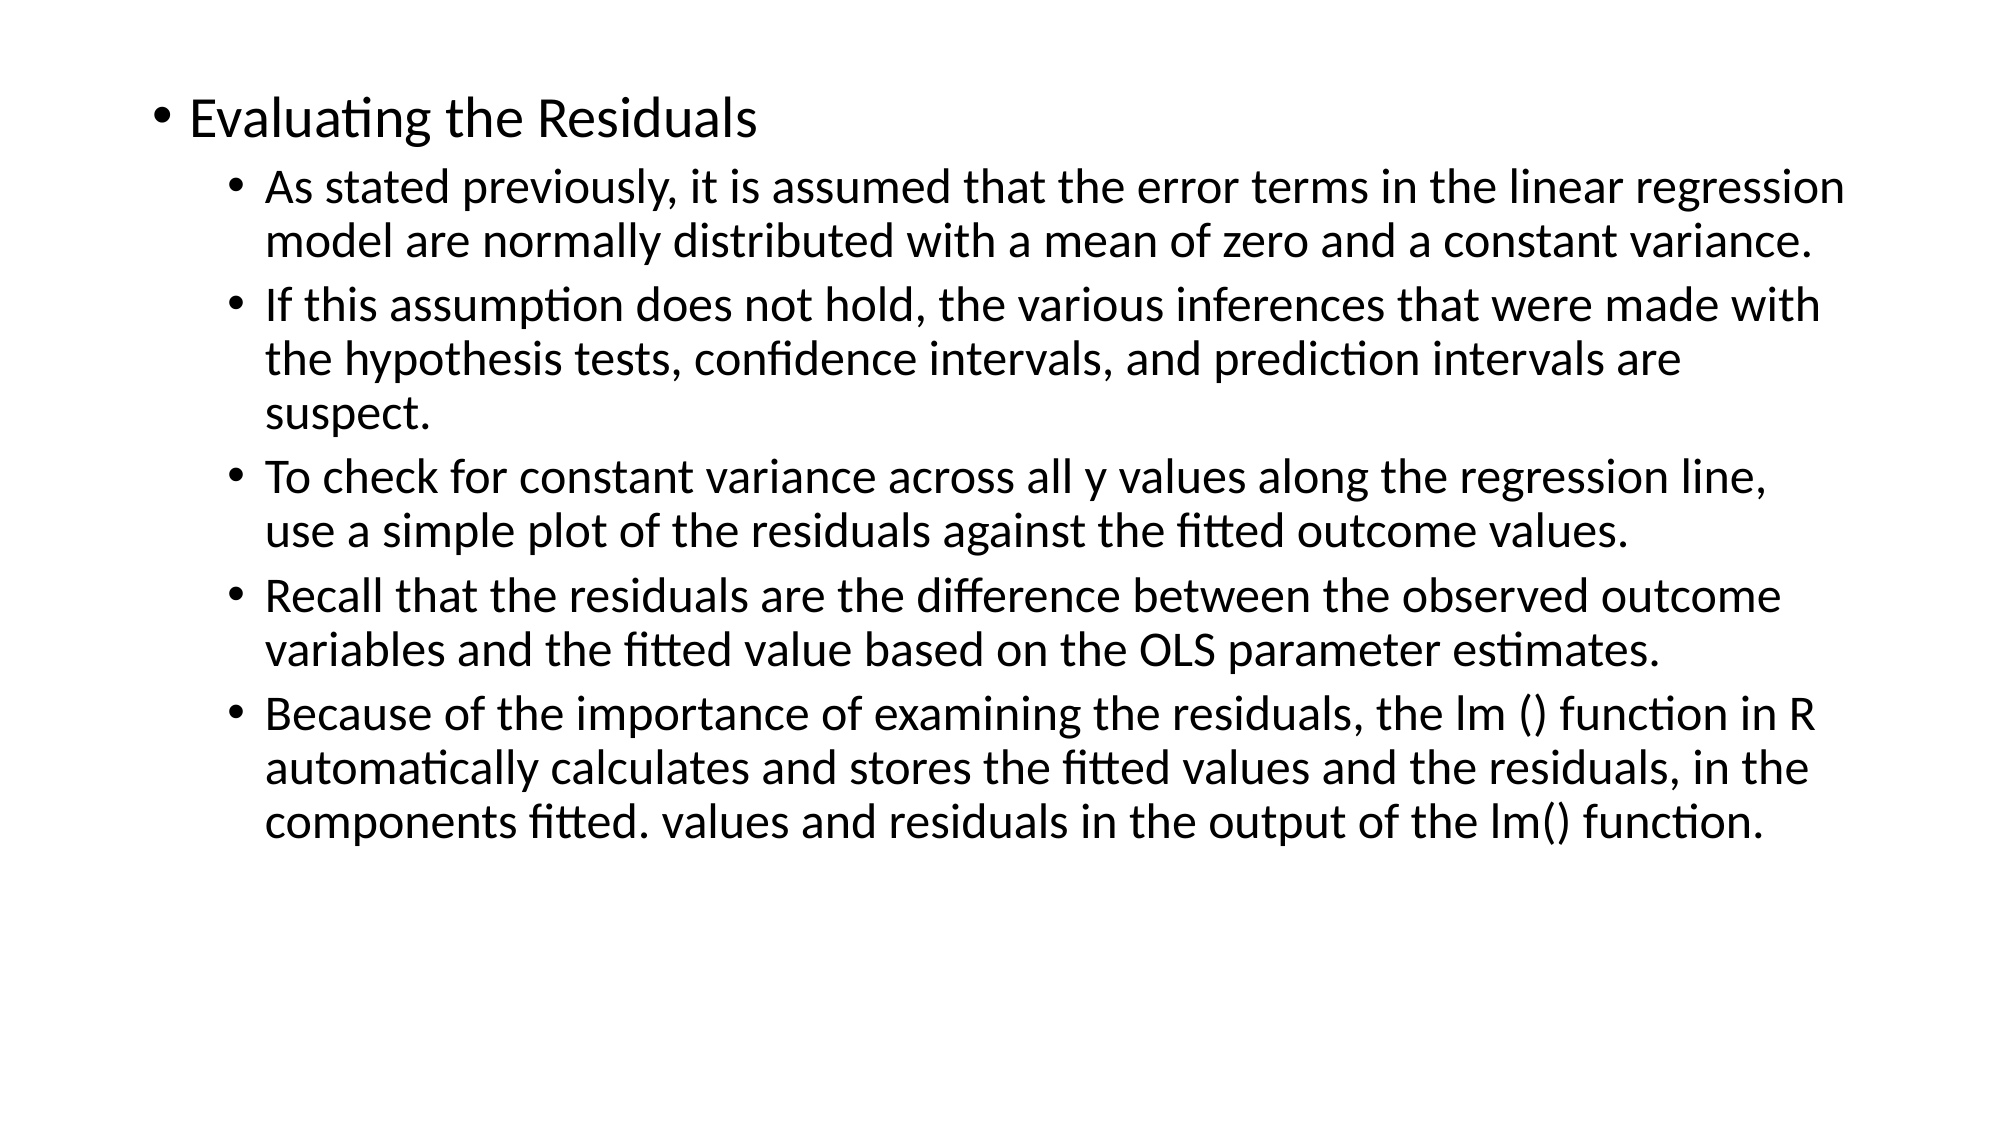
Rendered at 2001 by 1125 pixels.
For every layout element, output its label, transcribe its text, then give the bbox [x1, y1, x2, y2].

list Evaluating the Residuals As stated previously, it is assumed that the error terms in the linear regression model are normally distributed with a mean of zero and a constant variance. If this assumption does not hold, the various inferences that were made with the hypothesis tests, confidence intervals, and prediction intervals are suspect. To check for constant variance across all y values along the regression line, use a simple plot of the residuals against the fitted outcome values. Recall that the residuals are the difference between the observed outcome variables and the fitted value based on the OLS parameter estimates. Because of the importance of examining the residuals, the lm () function in R automatically calculates and stores the fitted values and the residuals, in the components fitted. values and residuals in the output of the lm() function. [137, 79, 1863, 1014]
